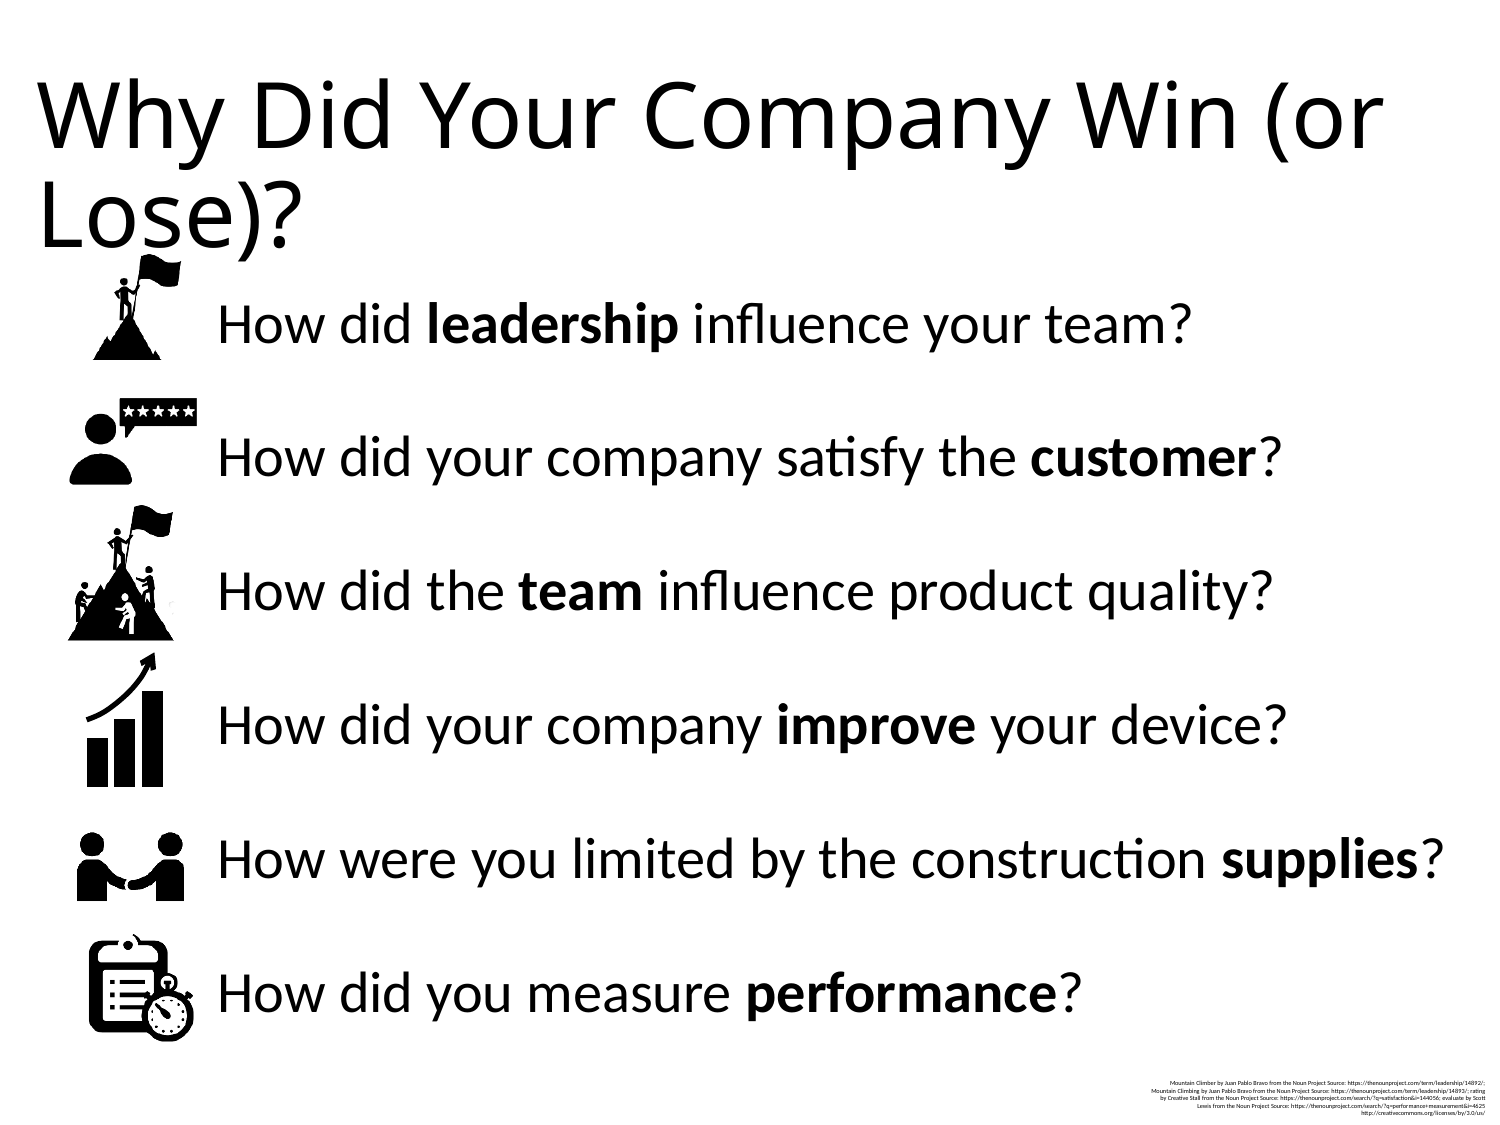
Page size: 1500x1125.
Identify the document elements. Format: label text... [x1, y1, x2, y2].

list How did leadership influence your team? How did your company satisfy the customer? How did the team influence product quality? How did your company improve your device? How were you limited by the construction supplies? How did you measure performance? [202, 285, 1470, 1042]
picture [86, 934, 194, 1042]
picture [71, 254, 184, 360]
picture [65, 505, 176, 641]
picture [67, 397, 203, 486]
picture [77, 813, 184, 919]
title Why Did Your Company Win (or Lose)? [21, 59, 1485, 278]
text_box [86, 652, 162, 786]
text_box Mountain Climber by Juan Pablo Bravo from the Noun Project Source: https://thenounproject.com/term/leadership/14892/; Mountain Climbing by Juan Pablo Bravo from the Noun Project Source: https://thenounproject.com/term/leadership/14893/; rating by Creative Stall from the Noun Project Source: https://thenounproject.com/search/?q=satisfaction&i=144056; evaluate by Scott Lewis from the Noun Project Source: https://thenounproject.com/search/?q=performance+measurement&i=4625 http://creativecommons.org/licenses/by/3.0/us/ [1132, 1071, 1500, 1125]
